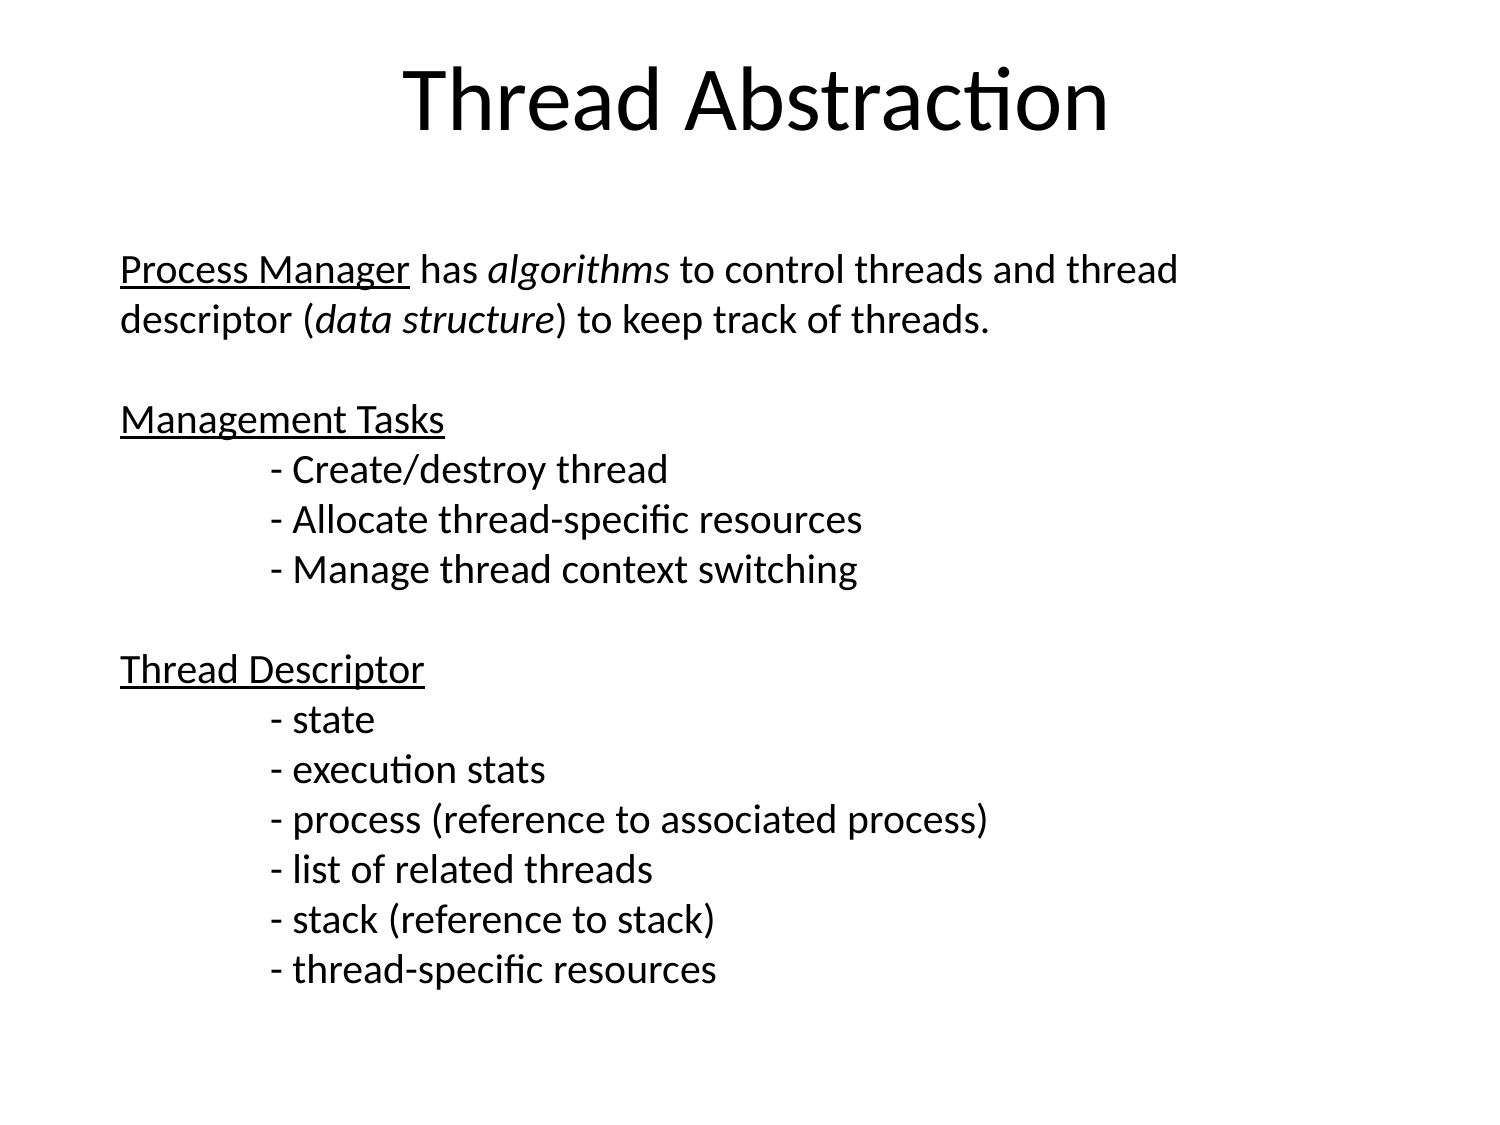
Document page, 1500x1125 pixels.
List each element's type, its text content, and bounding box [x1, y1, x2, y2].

title Thread Abstraction [82, 0, 1432, 188]
text_box Process Manager has algorithms to control threads and thread descriptor (data structure) to keep track of threads. Management Tasks - Create/destroy thread - Allocate thread-specific resources - Manage thread context switching Thread Descriptor - state - execution stats - process (reference to associated process) - list of related threads - stack (reference to stack) - thread-specific resources [105, 234, 1318, 1000]
